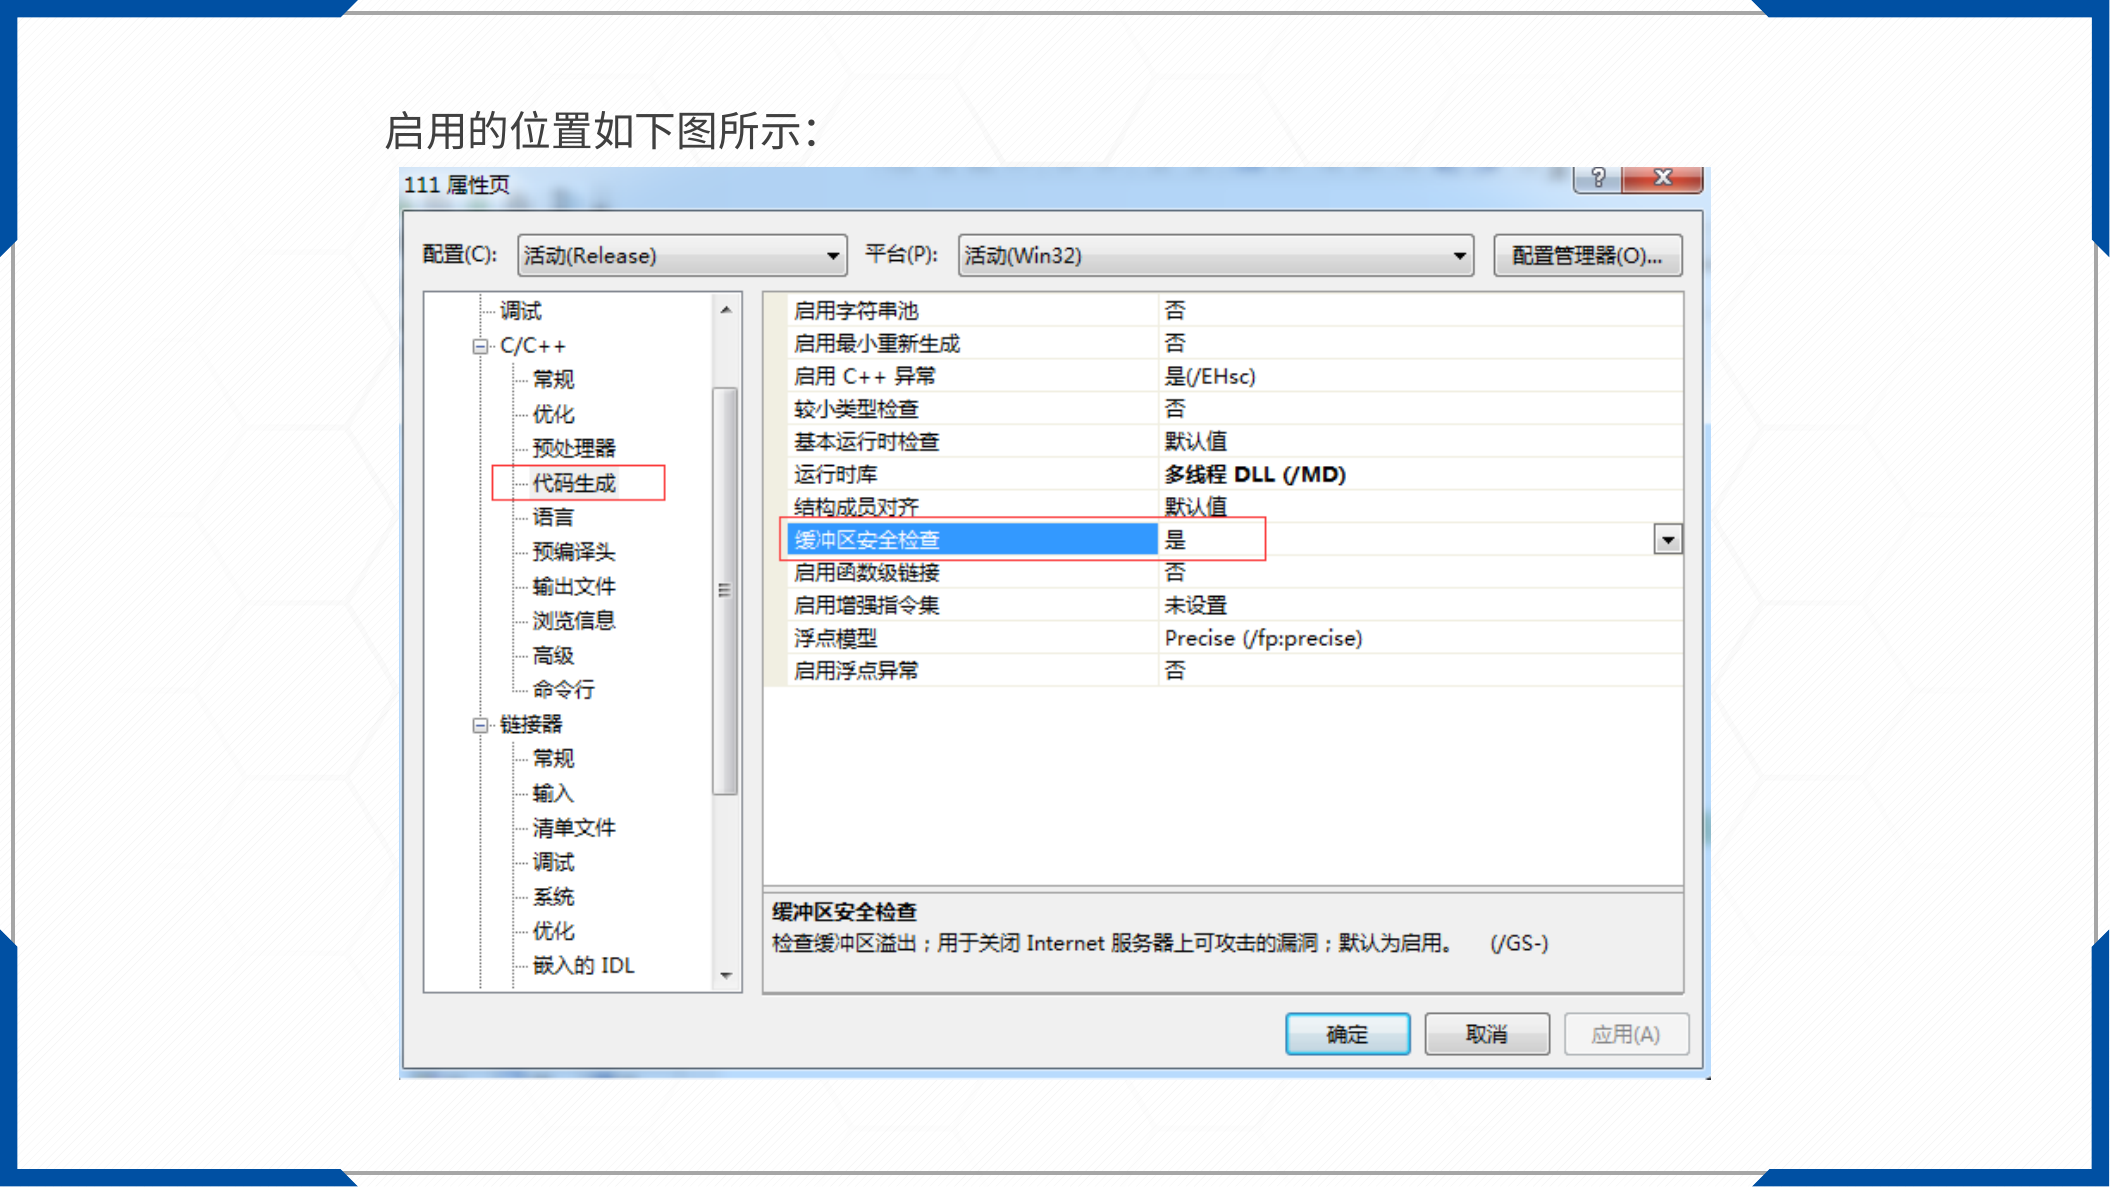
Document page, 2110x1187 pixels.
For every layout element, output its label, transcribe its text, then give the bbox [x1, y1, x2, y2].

text_box 启用的位置如下图所示： [369, 71, 891, 162]
picture [80, 0, 2029, 1187]
